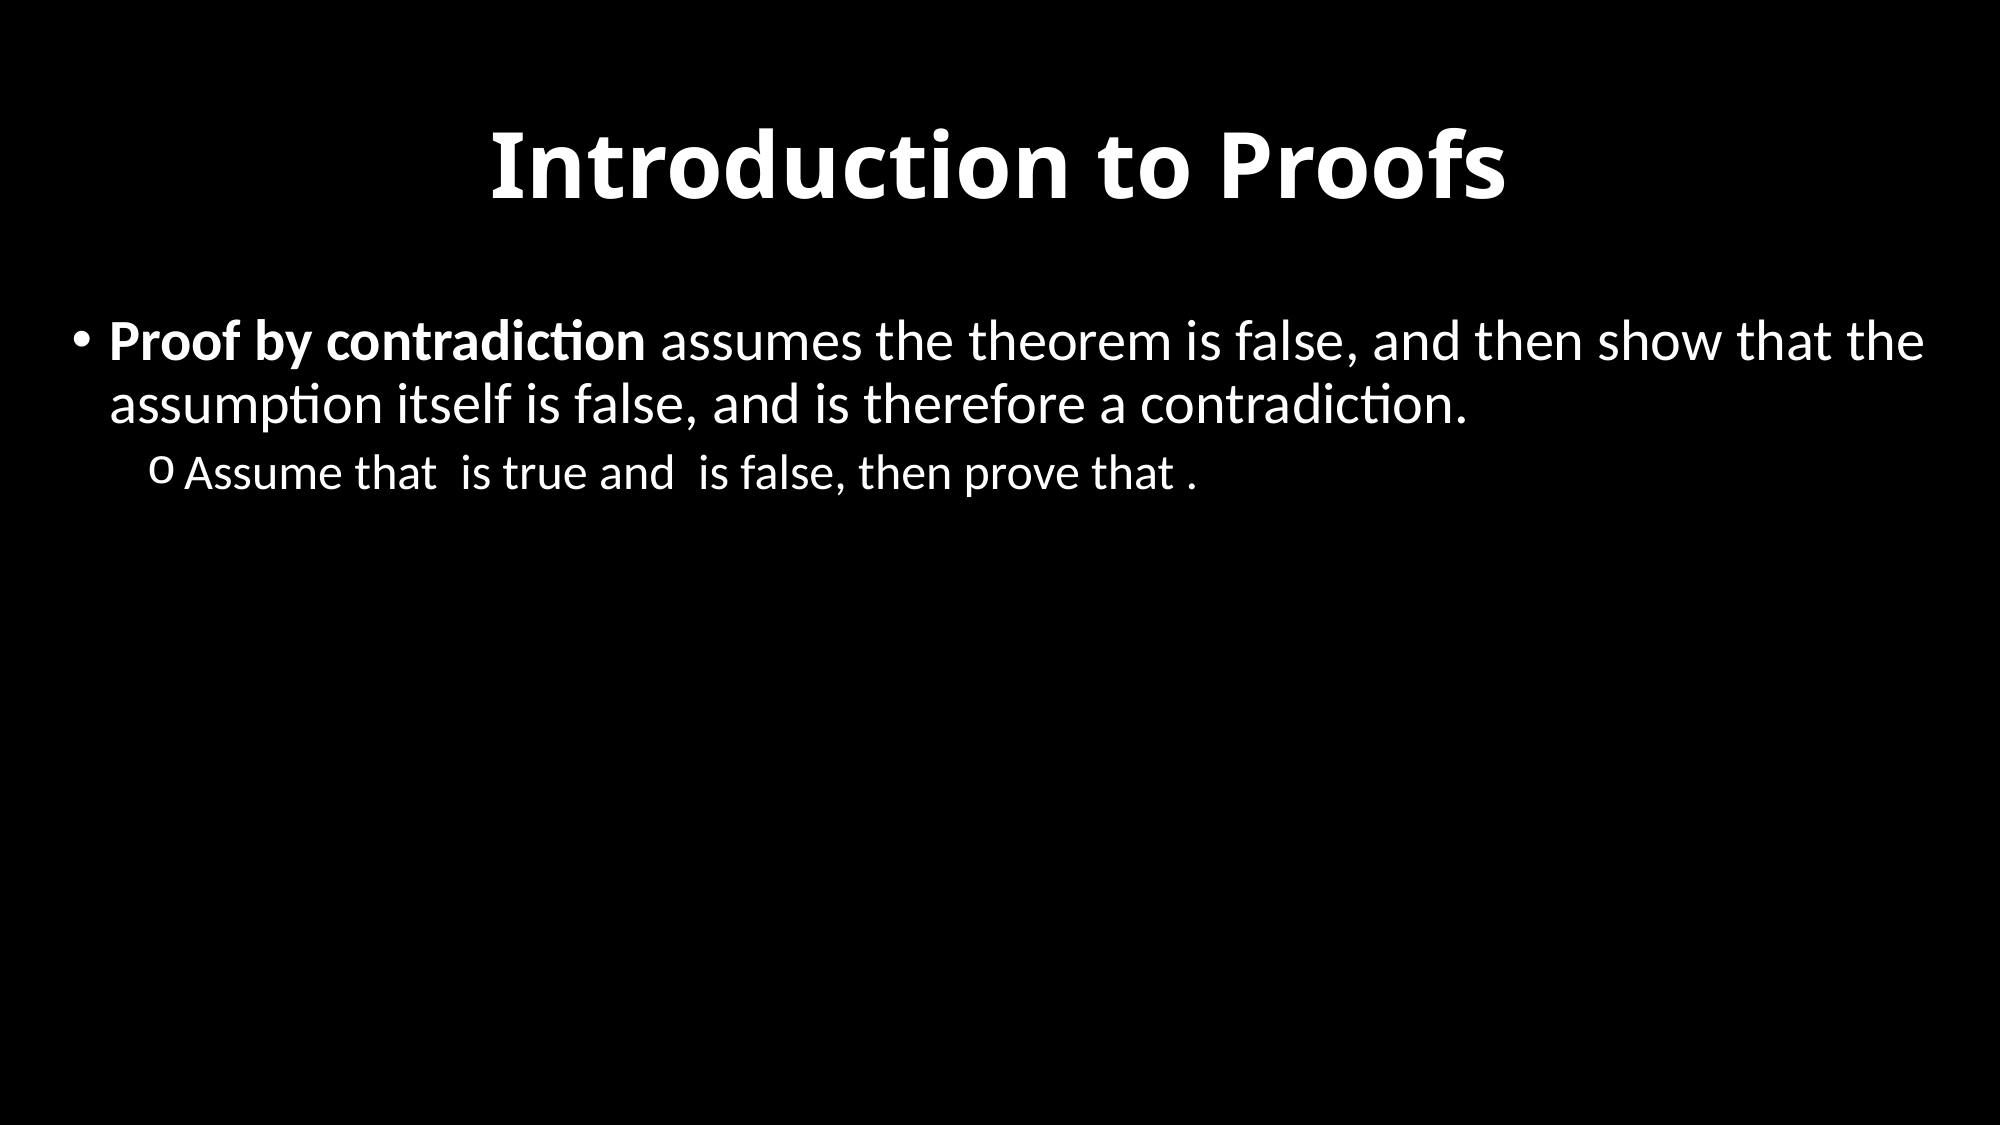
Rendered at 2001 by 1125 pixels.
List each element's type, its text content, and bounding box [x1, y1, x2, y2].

title Introduction to Proofs [137, 59, 1863, 278]
